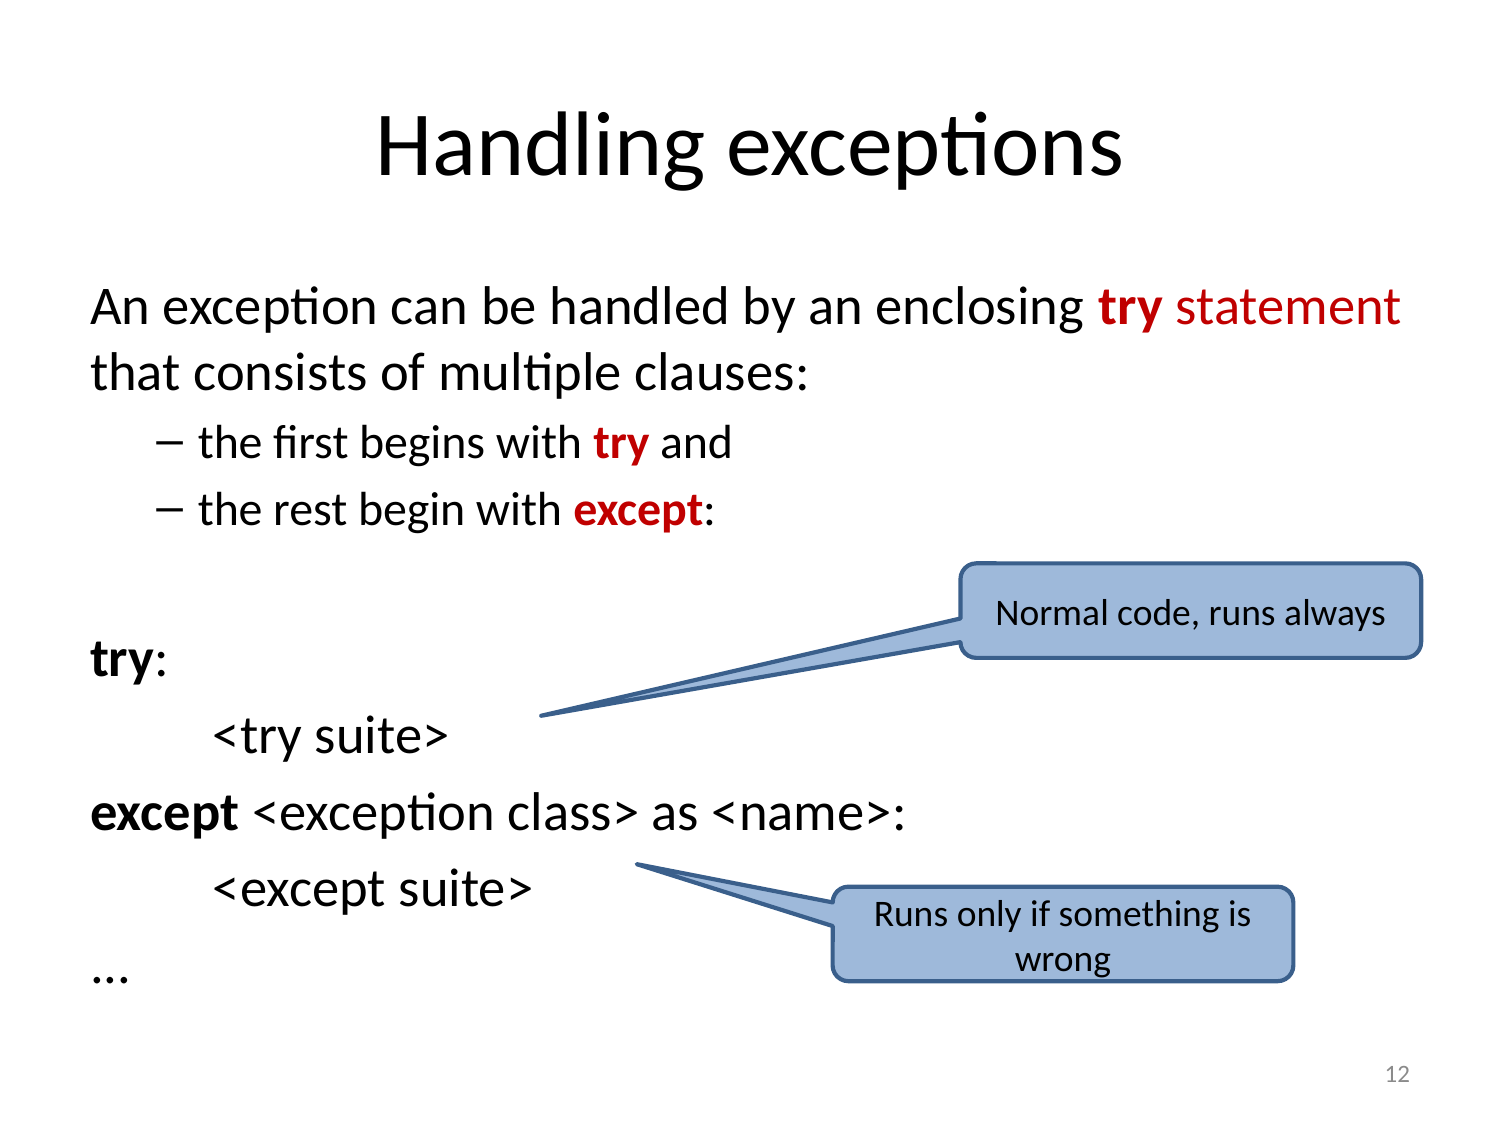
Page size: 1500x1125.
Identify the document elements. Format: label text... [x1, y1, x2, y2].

text_box Normal code, runs always [539, 561, 1424, 718]
text_box Runs only if something is wrong [634, 862, 1296, 984]
slide_number 12 [1074, 1042, 1425, 1103]
title Handling exceptions [75, 45, 1425, 233]
list An exception can be handled by an enclosing try statement that consists of multiple clauses: the first begins with try and the rest begin with except: try: <try suite> except <exception class> as <name>: <except suite> ... [75, 262, 1425, 1005]
